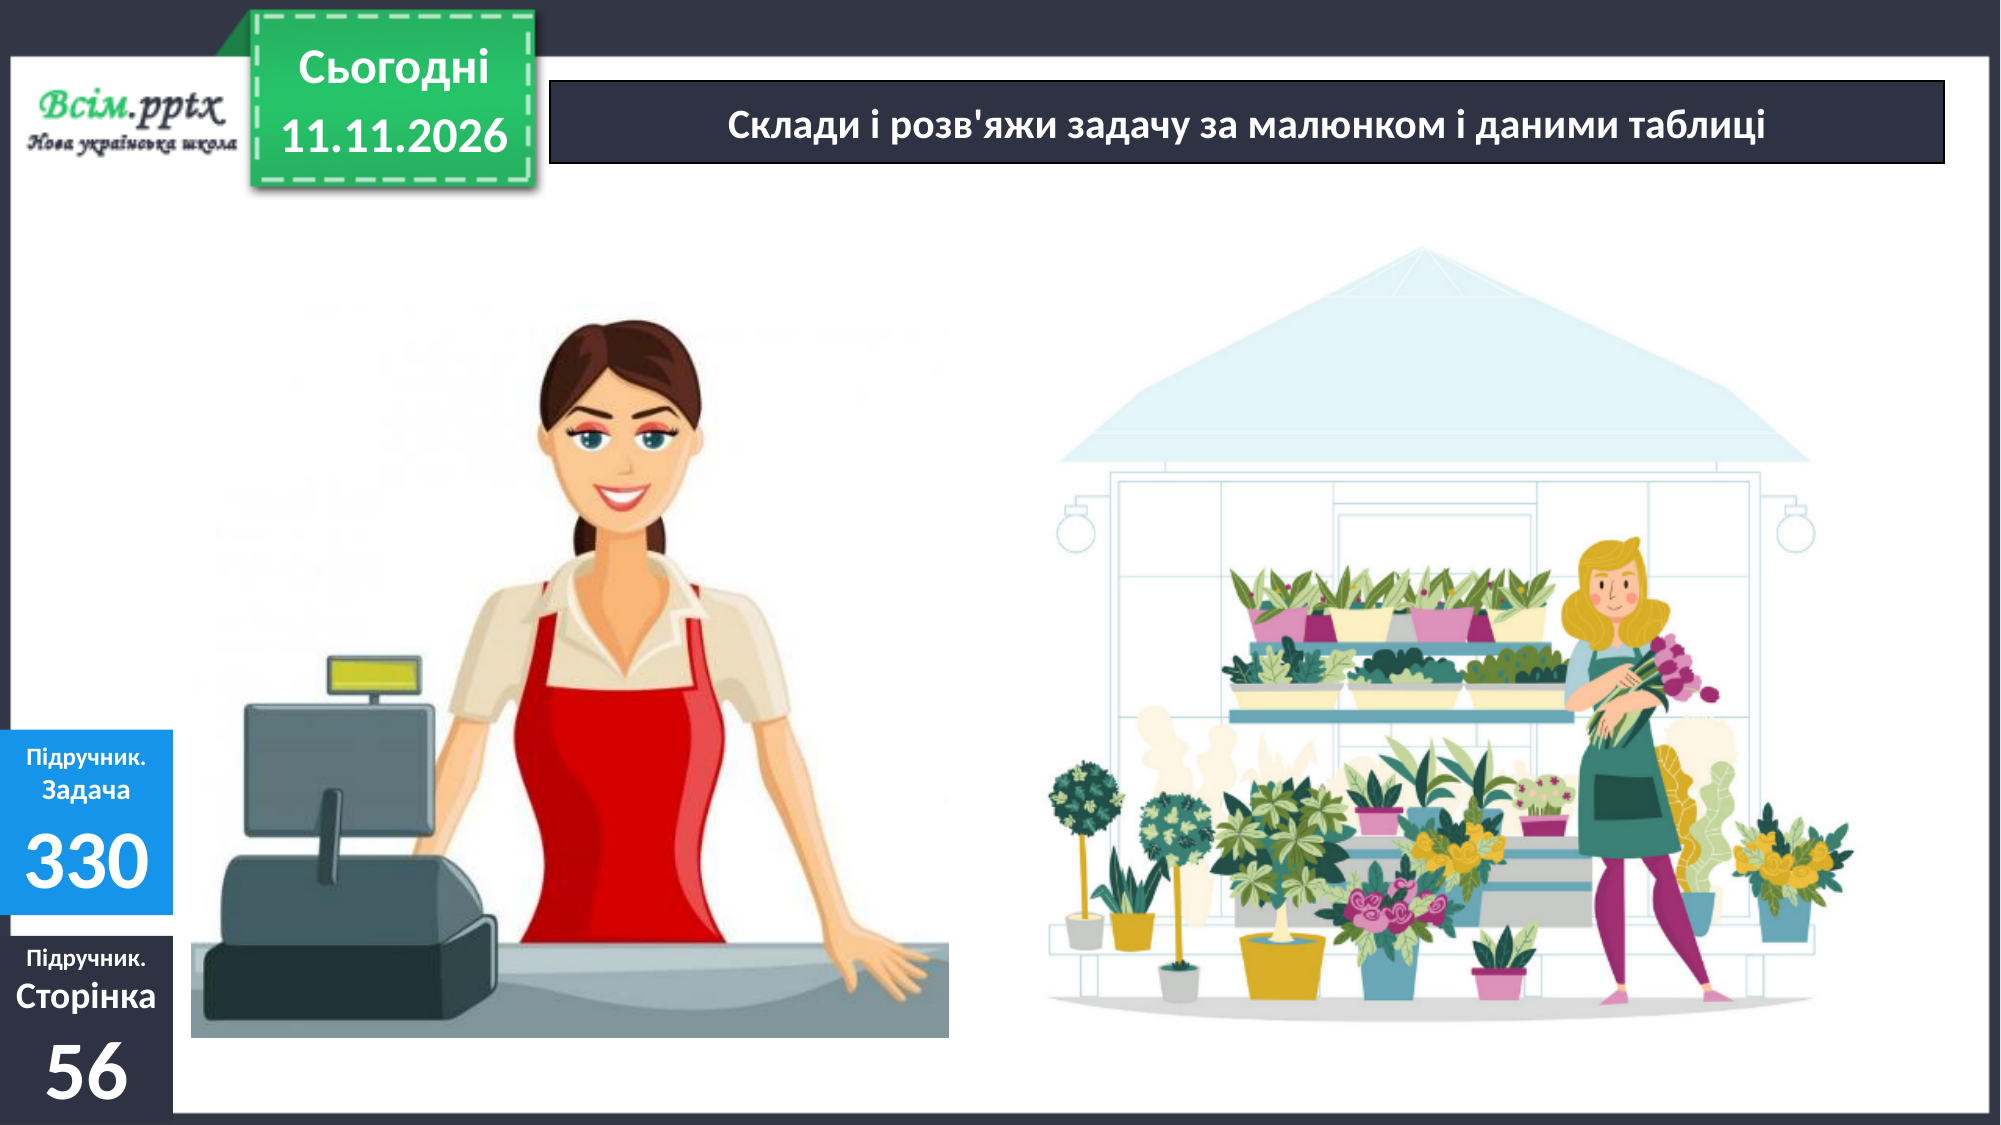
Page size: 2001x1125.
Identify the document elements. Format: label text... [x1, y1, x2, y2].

text_box 24.02.2022 [263, 101, 524, 164]
text_box Підручник. Задача 330 [0, 729, 174, 916]
text_box Сьогодні [284, 26, 535, 101]
picture [0, 0, 2001, 1125]
text_box Підручник. Сторінка 56 [0, 935, 174, 1122]
text_box Склади і розв'яжи задачу за малюнком і даними таблиці [549, 80, 1945, 164]
